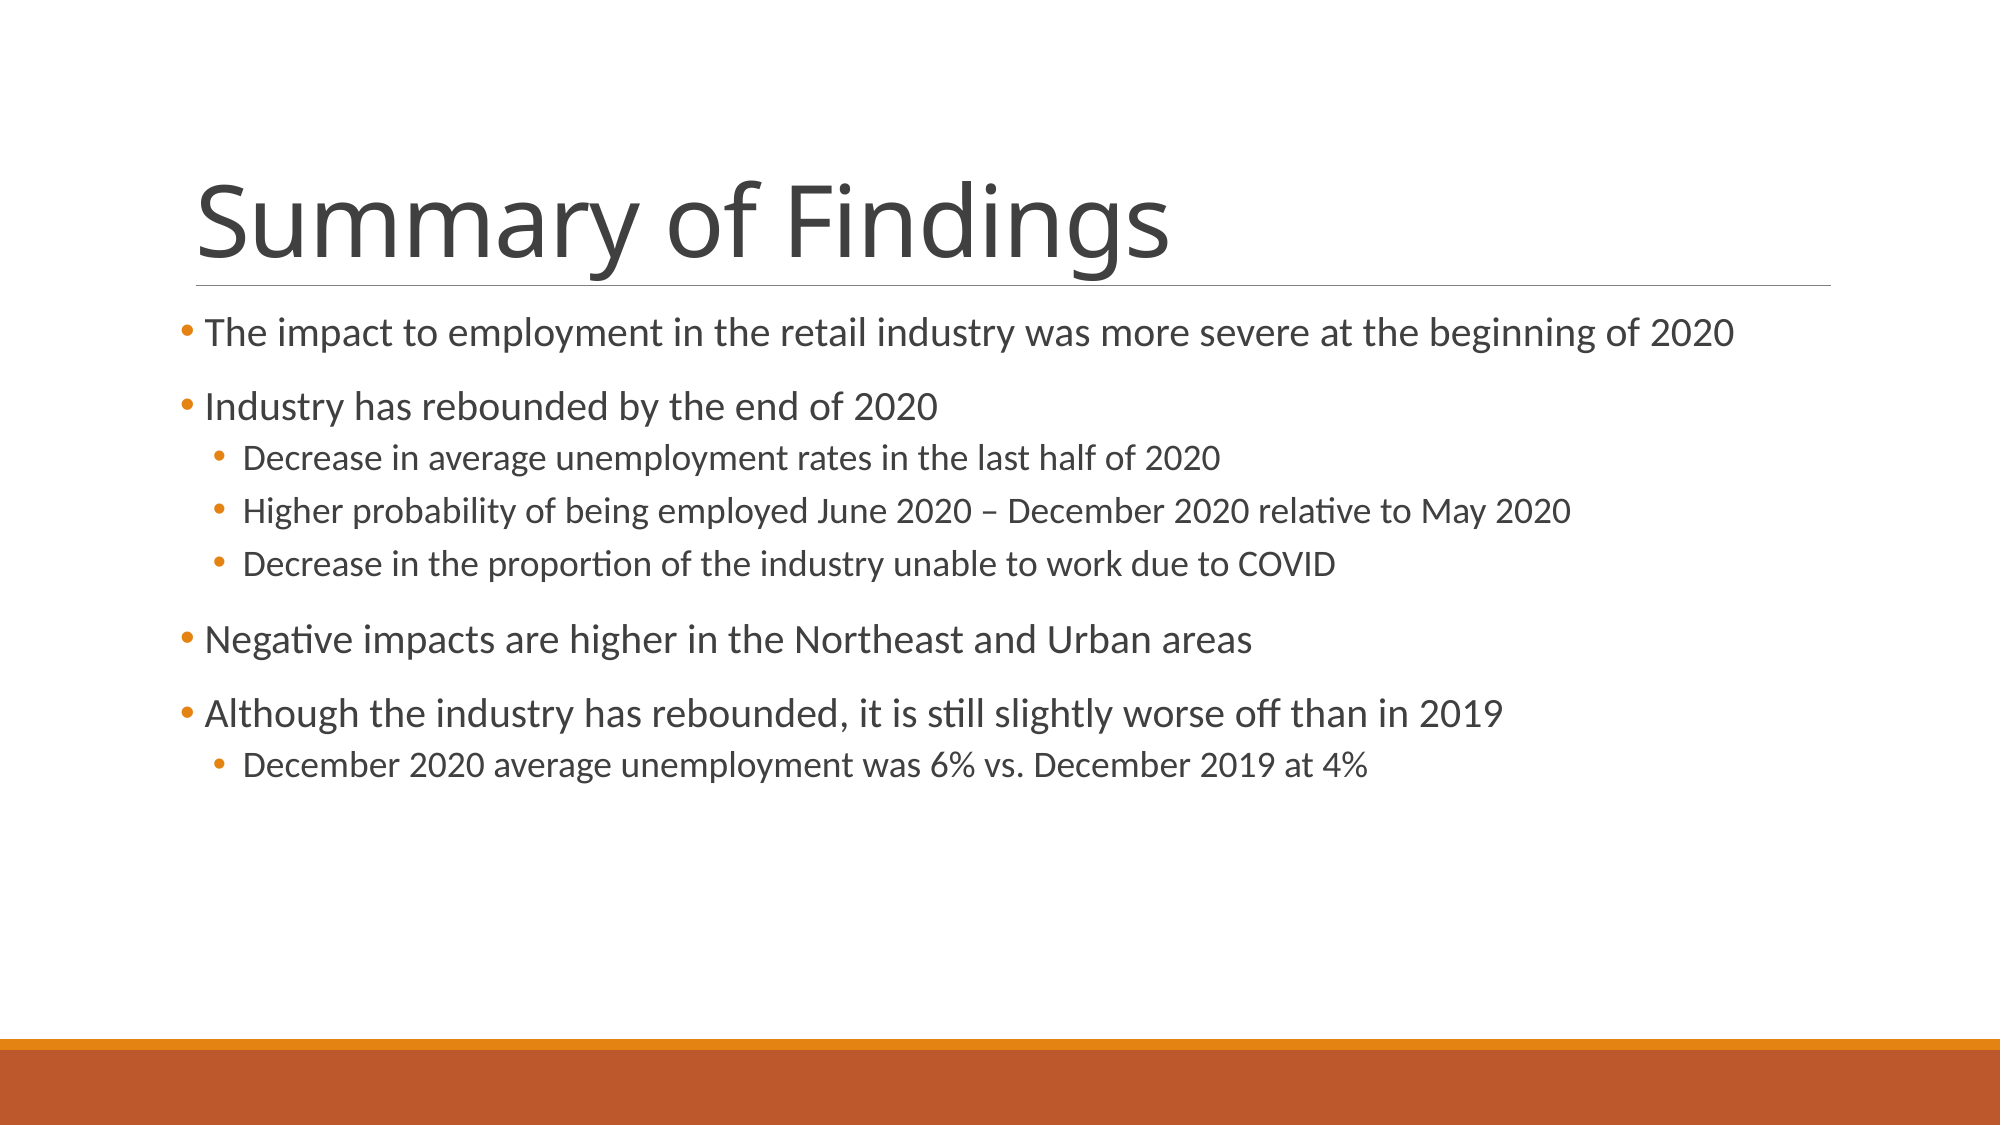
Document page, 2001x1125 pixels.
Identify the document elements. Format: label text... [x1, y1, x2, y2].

title Summary of Findings [180, 47, 1830, 285]
list The impact to employment in the retail industry was more severe at the beginning of 2020 Industry has rebounded by the end of 2020 Decrease in average unemployment rates in the last half of 2020 Higher probability of being employed June 2020 – December 2020 relative to May 2020 Decrease in the proportion of the industry unable to work due to COVID Negative impacts are higher in the Northeast and Urban areas Although the industry has rebounded, it is still slightly worse off than in 2019 December 2020 average unemployment was 6% vs. December 2019 at 4% [180, 302, 1830, 963]
